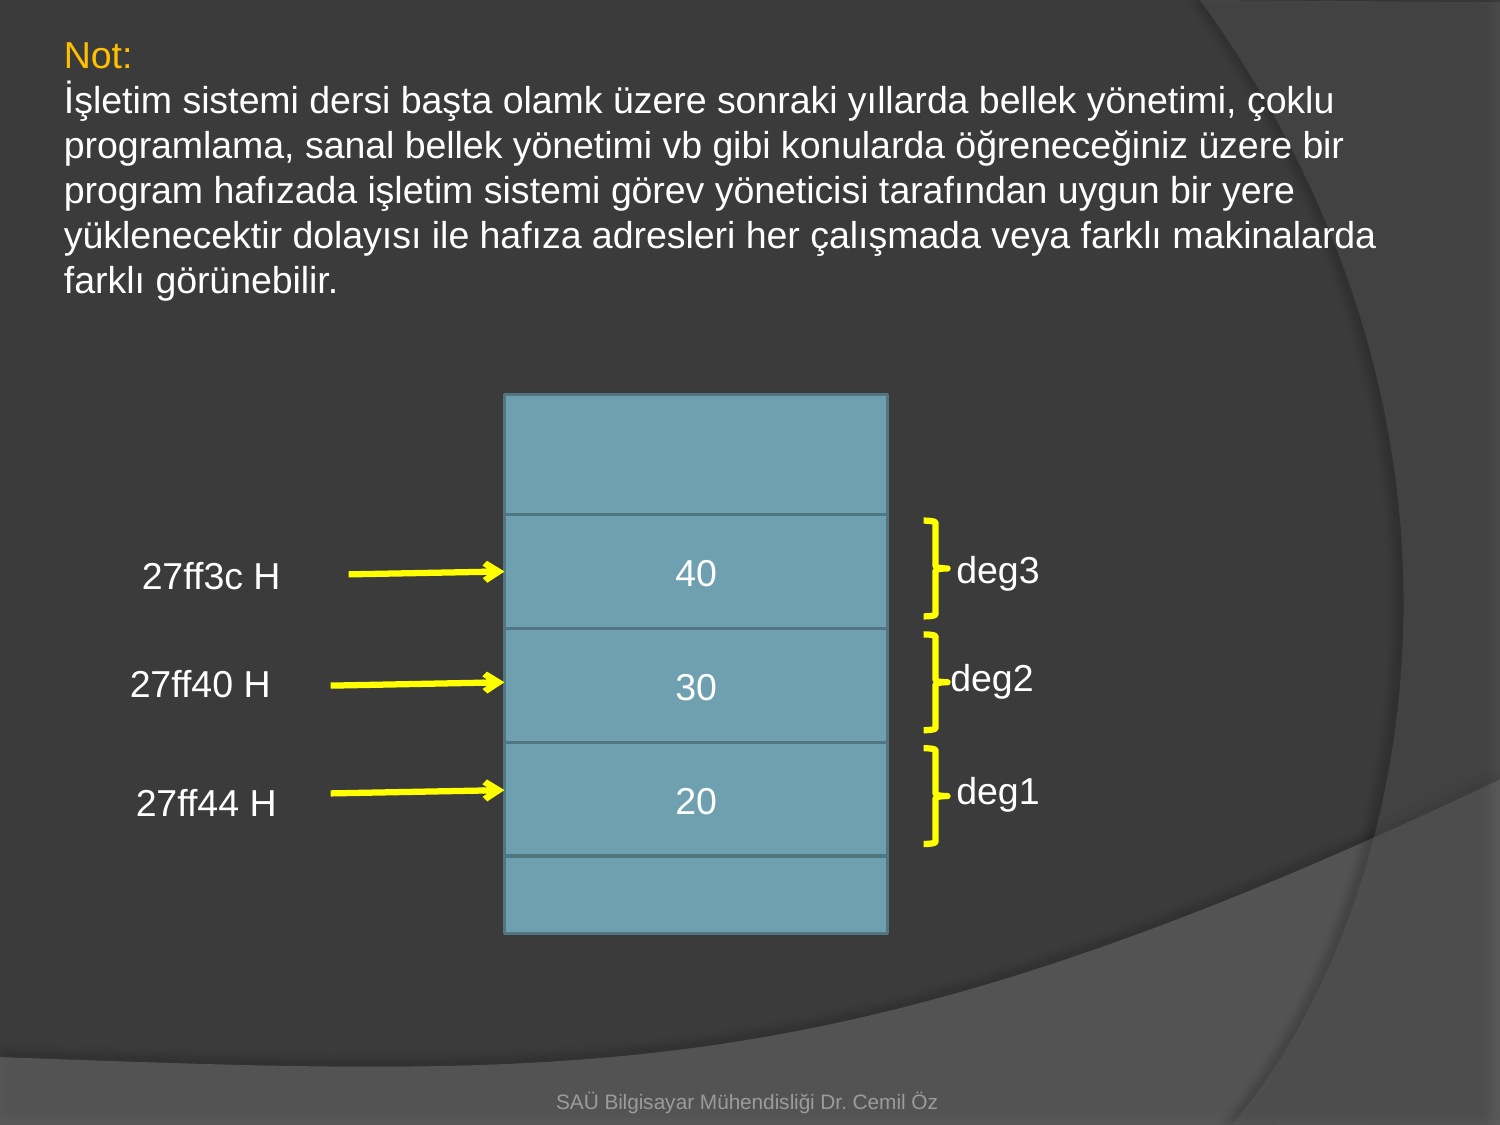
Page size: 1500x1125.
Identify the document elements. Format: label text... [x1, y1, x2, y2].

text_box [503, 858, 889, 935]
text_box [330, 789, 505, 794]
text_box 27ff3c H [127, 544, 349, 605]
text_box 20 [503, 741, 889, 858]
text_box deg2 [937, 646, 1278, 707]
text_box 30 [503, 627, 889, 741]
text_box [348, 571, 505, 576]
text_box Not: İşletim sistemi dersi başta olamk üzere sonraki yıllarda bellek yönetimi, çoklu programlama, sanal bellek yönetimi vb gibi konularda öğreneceğiniz üzere bir program hafızada işletim sistemi görev yöneticisi tarafından uygun bir yere yüklenecektir dolayısı ile hafıza adresleri her çalışmada veya farklı makinalarda farklı görünebilir. [49, 23, 1439, 399]
text_box deg3 [941, 538, 1284, 599]
text_box deg1 [941, 760, 1284, 820]
text_box 27ff44 H [121, 772, 343, 832]
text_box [330, 682, 505, 686]
text_box 27ff40 H [115, 652, 337, 712]
footer SAÜ Bilgisayar Mühendisliği Dr. Cemil Öz [512, 1053, 988, 1114]
text_box [923, 747, 949, 845]
text_box [923, 633, 949, 731]
text_box [503, 393, 889, 513]
text_box [923, 519, 949, 618]
text_box 40 [503, 513, 889, 627]
